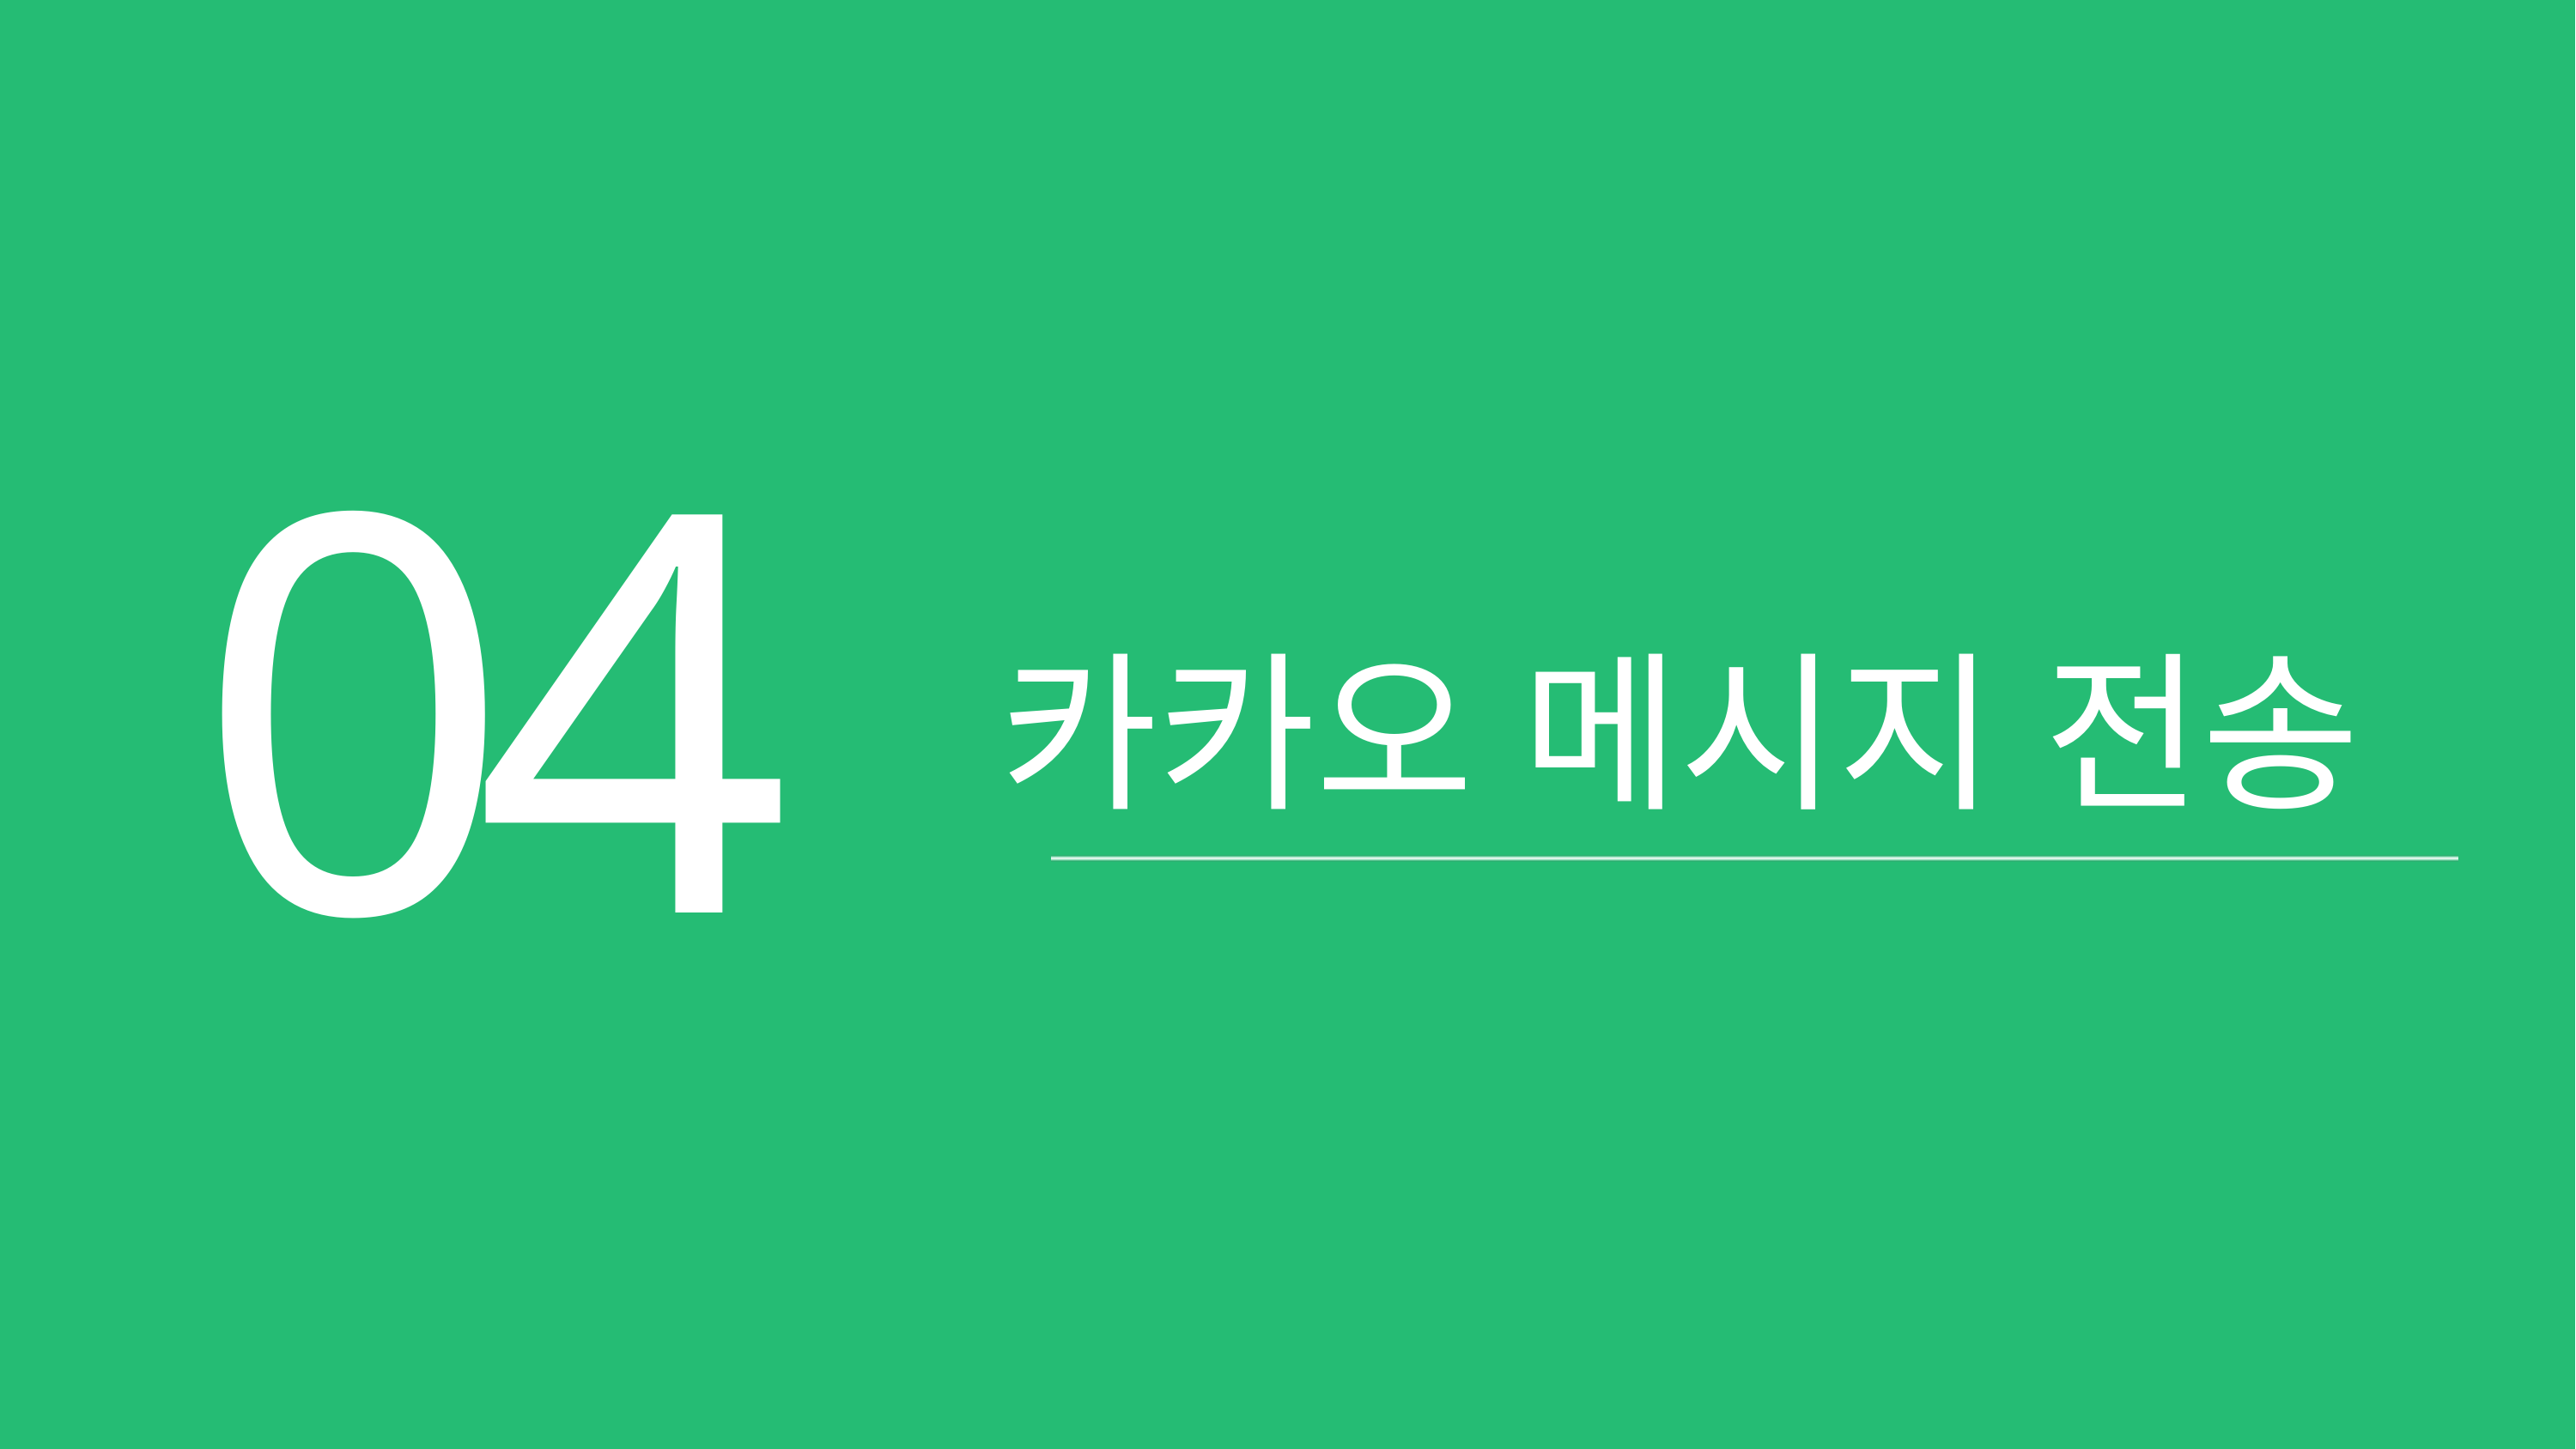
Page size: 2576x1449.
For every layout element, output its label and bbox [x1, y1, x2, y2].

picture [1051, 852, 2458, 865]
text_box [0, 0, 2575, 1449]
